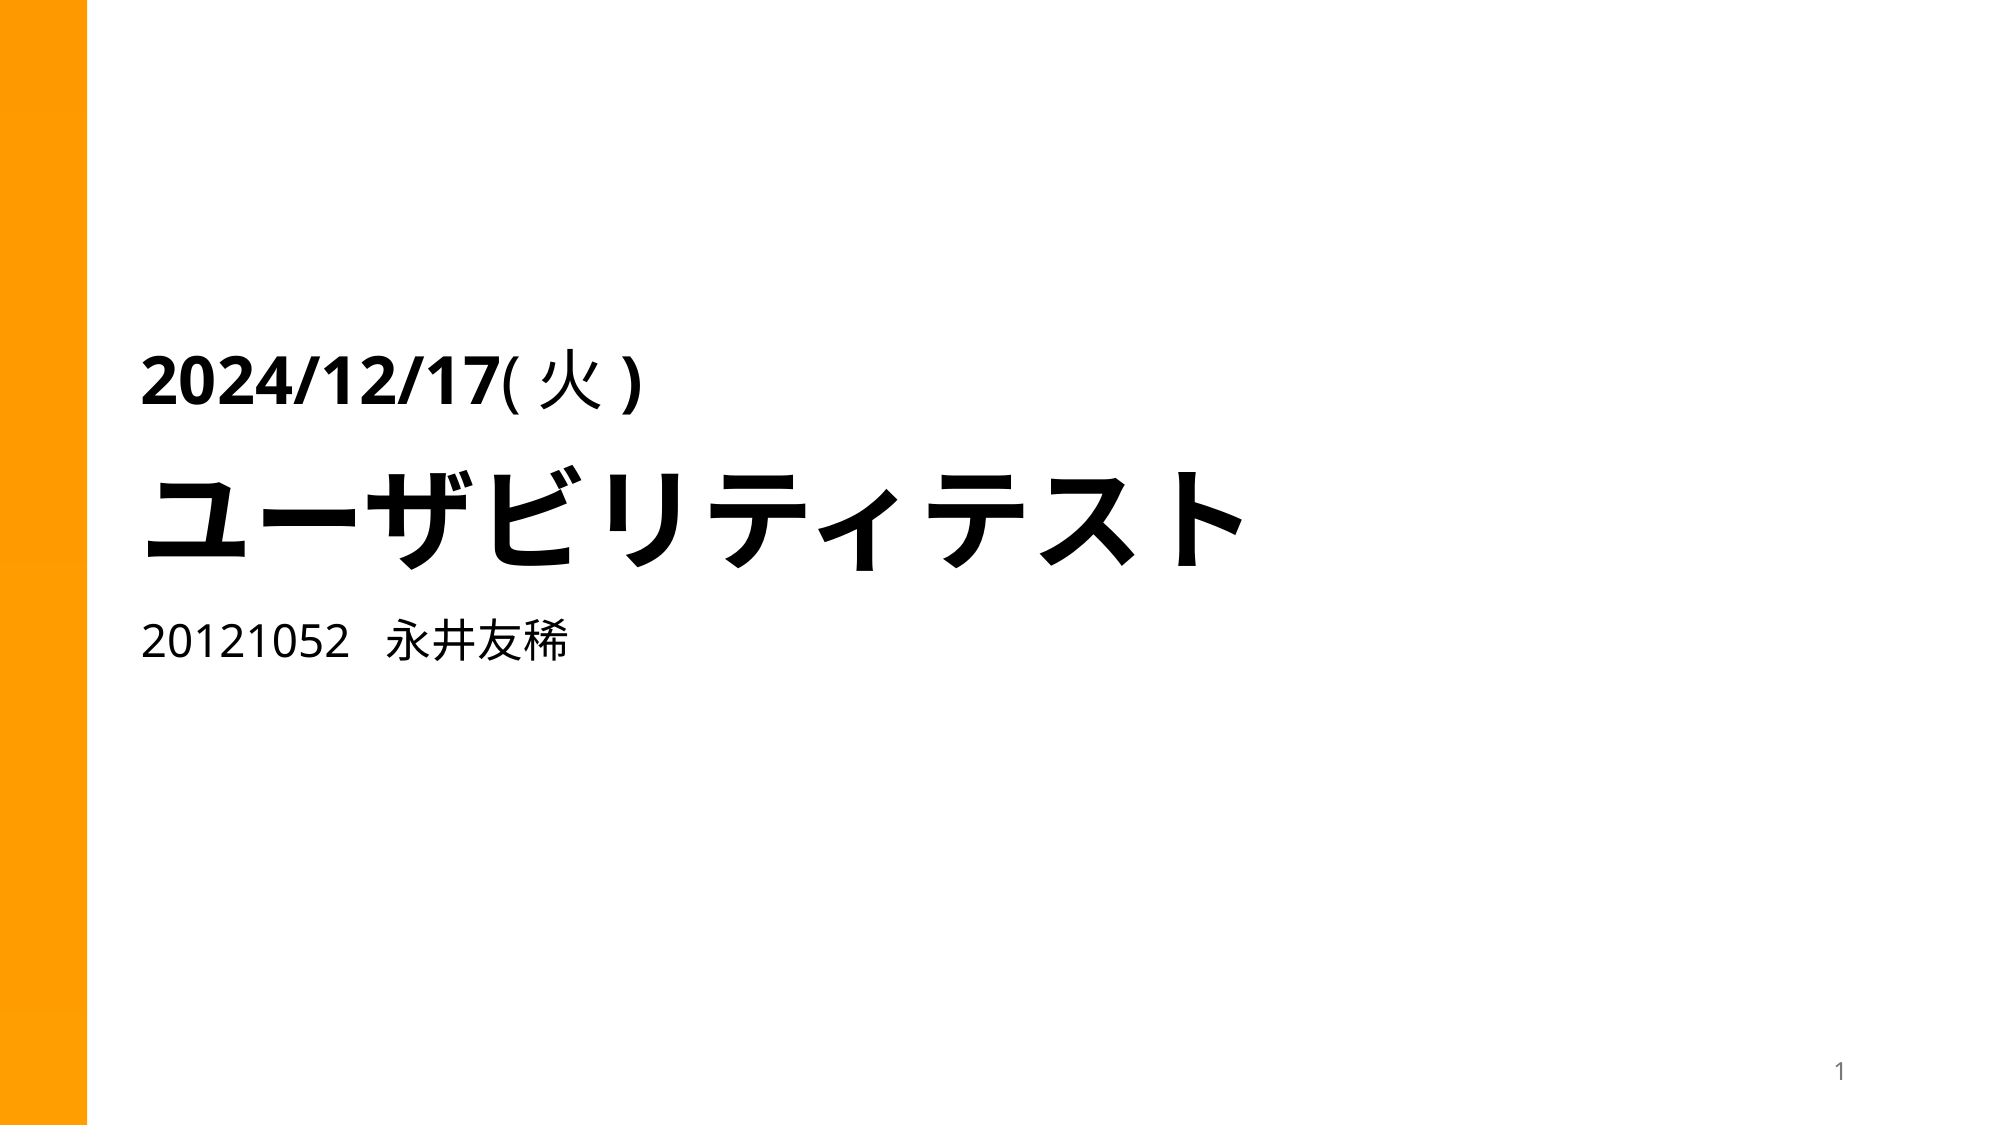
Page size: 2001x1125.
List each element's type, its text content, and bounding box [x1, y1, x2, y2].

text_box 2024/12/17(火) [125, 330, 1237, 426]
text_box [0, 0, 89, 1125]
title ユーザビリティテスト [125, 444, 1711, 593]
subtitle 20121052 永井友稀 [125, 610, 1626, 976]
slide_number 1 [1412, 1042, 1863, 1103]
